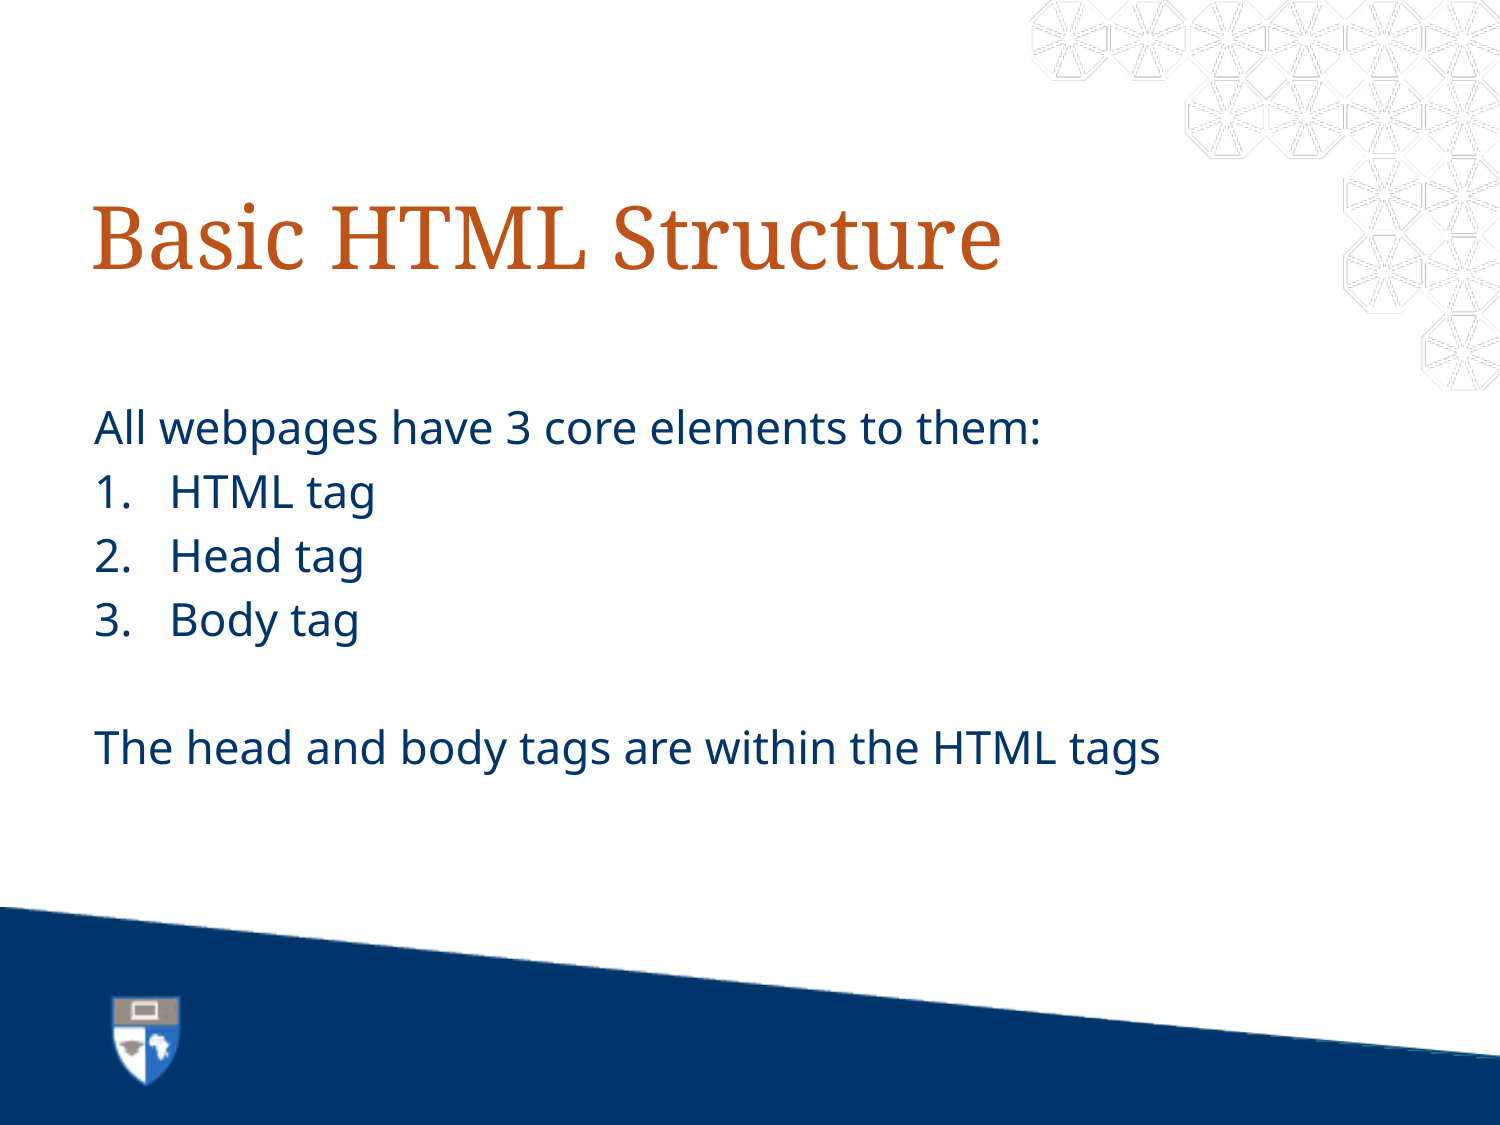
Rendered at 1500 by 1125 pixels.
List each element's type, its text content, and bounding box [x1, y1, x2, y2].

title Basic HTML Structure [75, 141, 1275, 329]
list All webpages have 3 core elements to them: HTML tag Head tag Body tag The head and body tags are within the HTML tags [79, 391, 1349, 886]
picture [0, 907, 1500, 1125]
